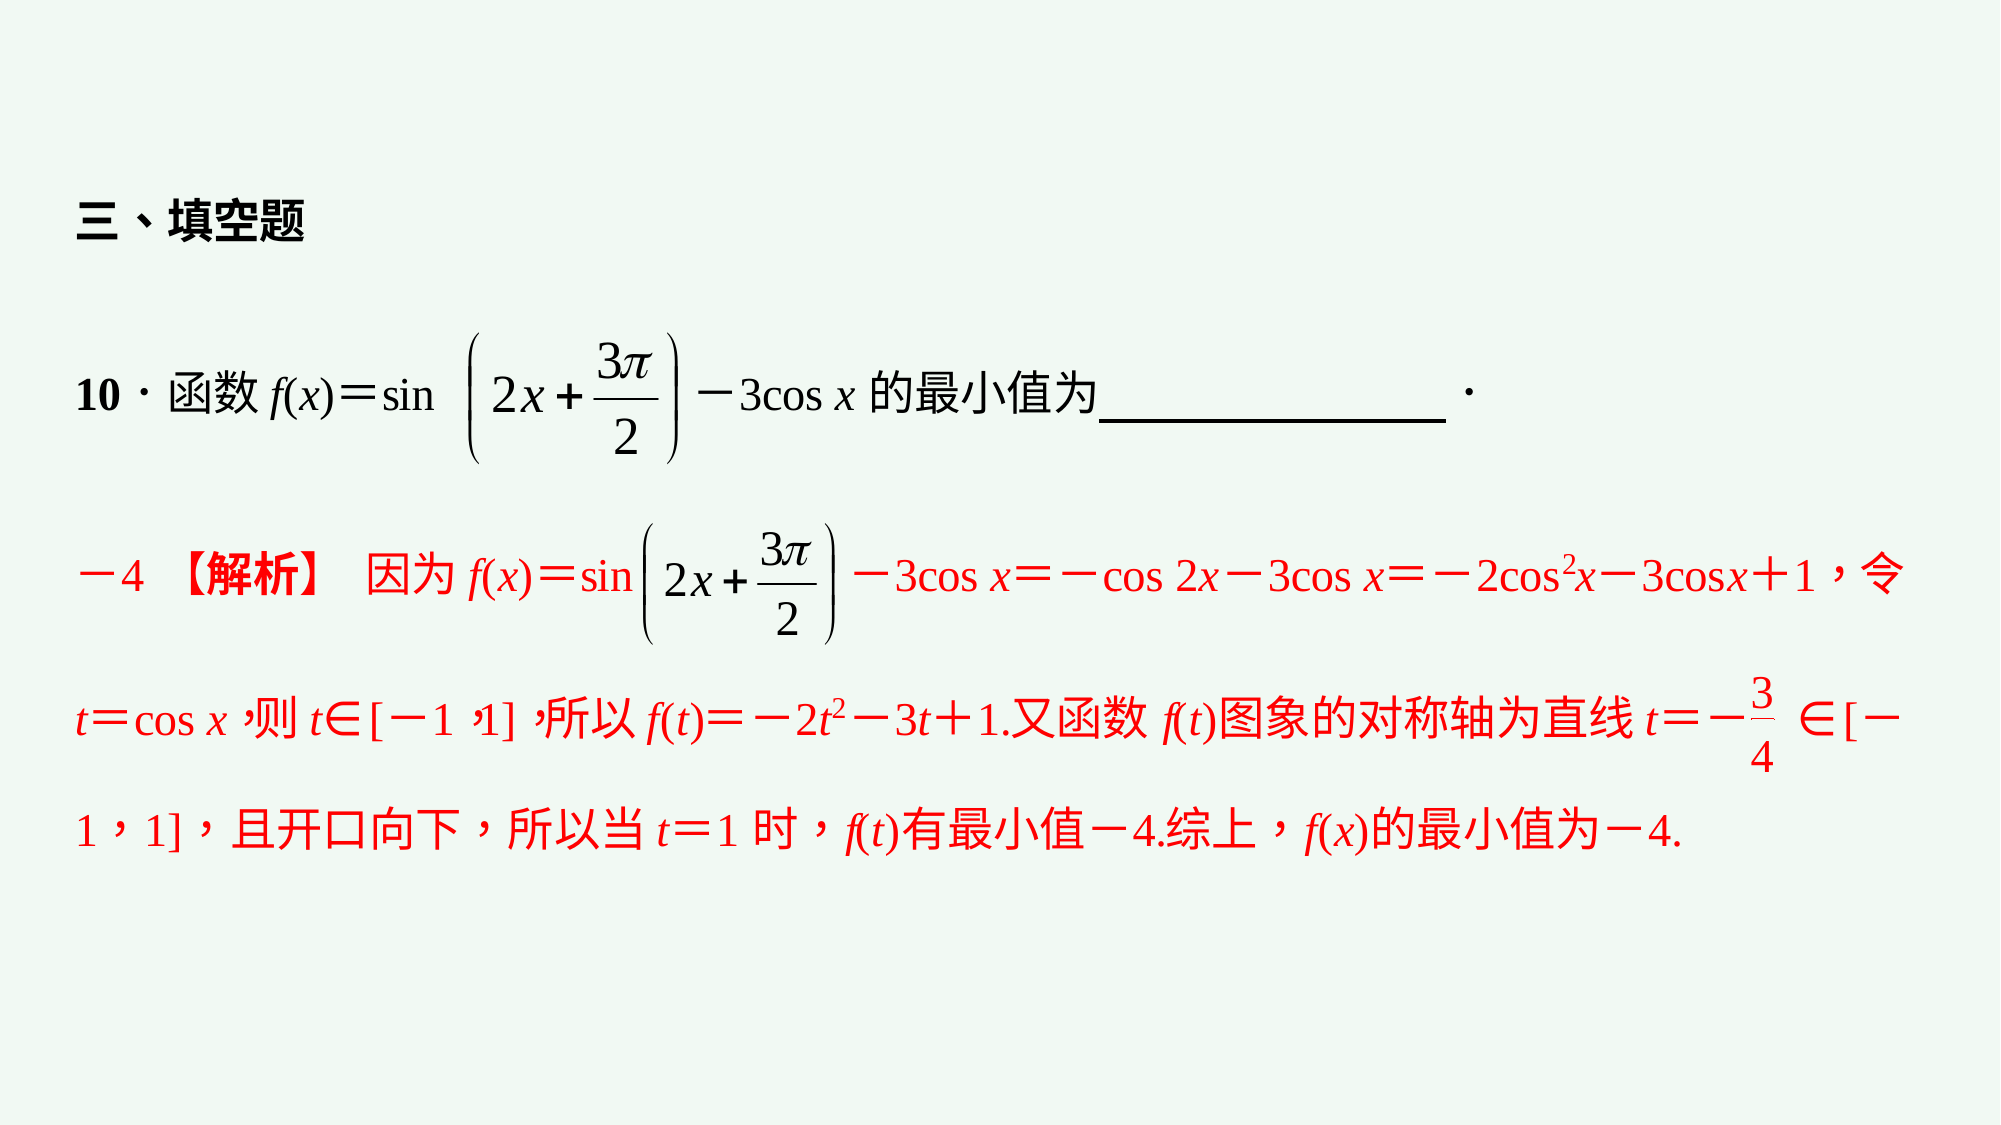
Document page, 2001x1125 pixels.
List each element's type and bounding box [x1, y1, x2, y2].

text_box [74, 167, 1907, 292]
text_box [74, 292, 1907, 506]
text_box [74, 513, 1907, 866]
